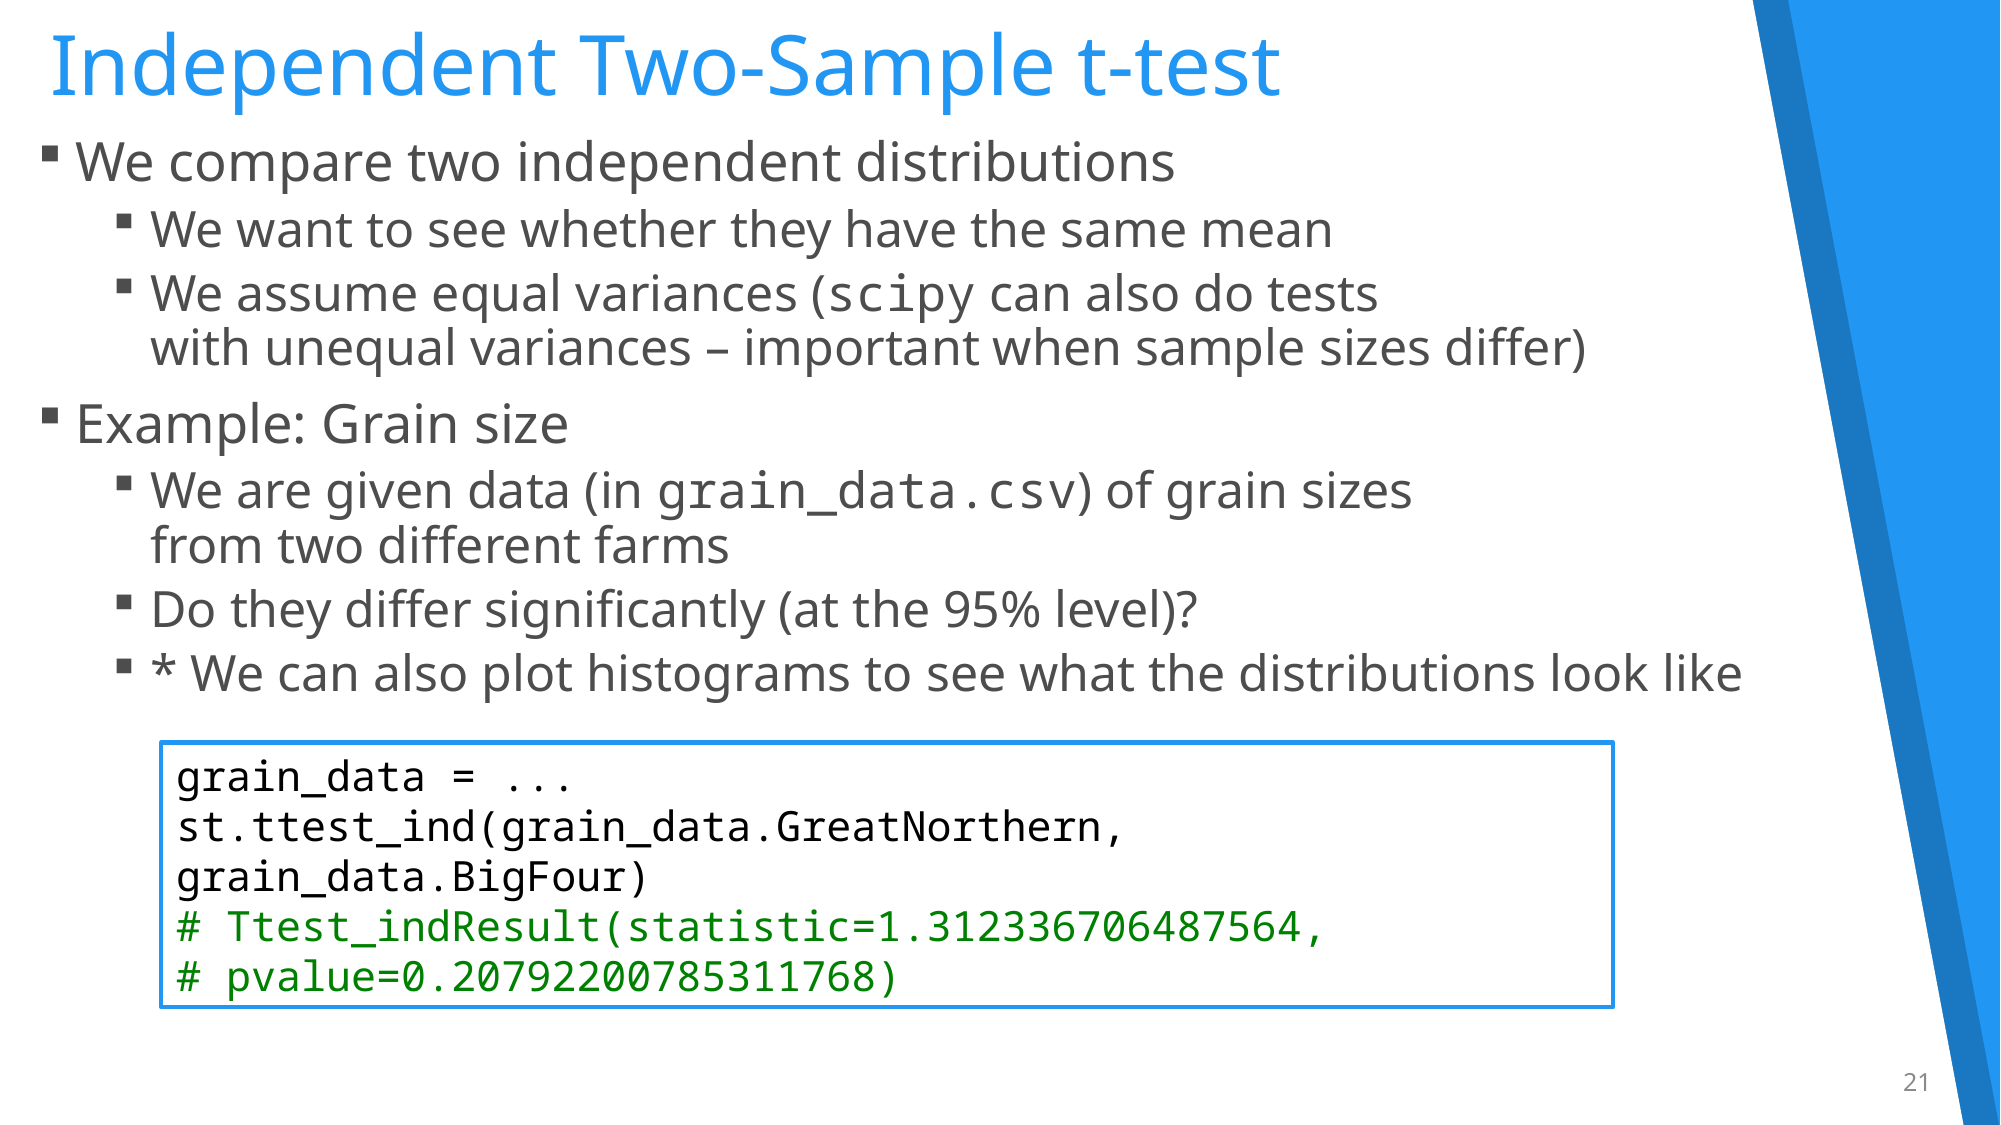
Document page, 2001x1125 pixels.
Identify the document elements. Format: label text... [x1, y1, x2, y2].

title Independent Two-Sample t-test [35, 0, 1959, 137]
slide_number 21 [1877, 1053, 1947, 1114]
text_box grain_data = ... st.ttest_ind(grain_data.GreatNorthern, grain_data.BigFour) # Ttest_indResult(statistic=1.312336706487564, # pvalue=0.20792200785311768) [161, 742, 1614, 1008]
list We compare two independent distributions We want to see whether they have the same mean We assume equal variances (scipy can also do tests with unequal variances – important when sample sizes differ) Example: Grain size We are given data (in grain_data.csv) of grain sizes from two different farms Do they differ significantly (at the 95% level)? * We can also plot histograms to see what the distributions look like [22, 127, 1950, 1103]
